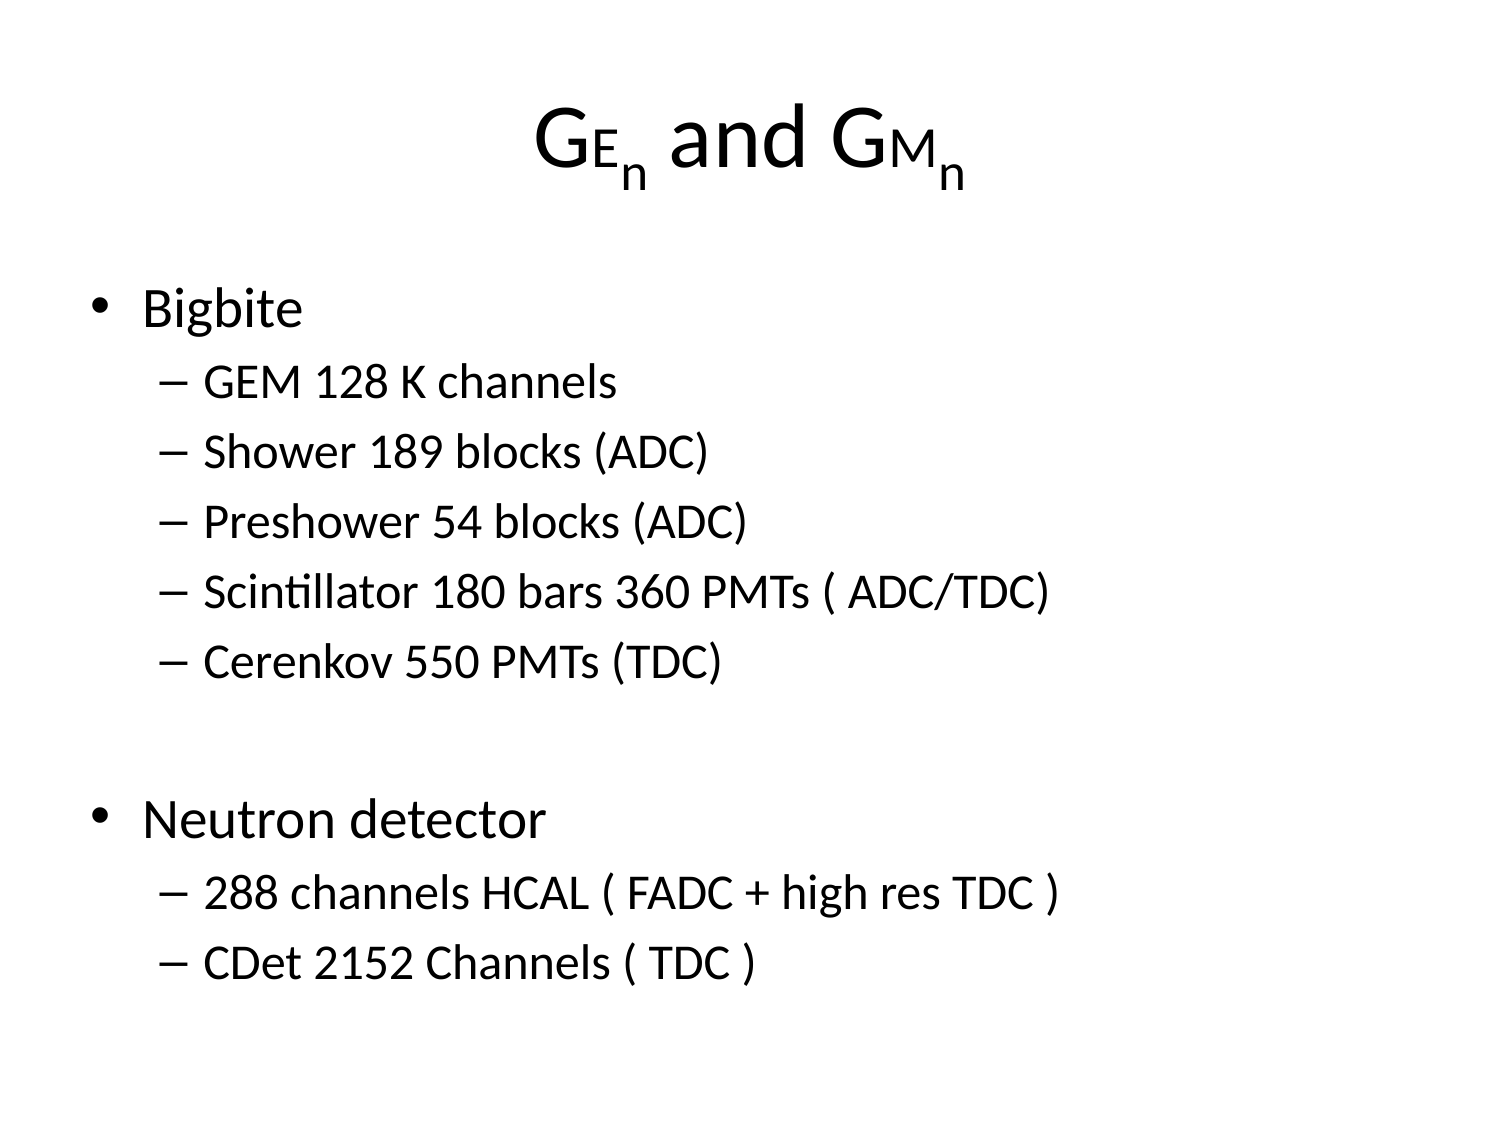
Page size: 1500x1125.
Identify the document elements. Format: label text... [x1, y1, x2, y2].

title GEn and GMn [75, 45, 1425, 233]
list Bigbite GEM 128 K channels Shower 189 blocks (ADC) Preshower 54 blocks (ADC) Scintillator 180 bars 360 PMTs ( ADC/TDC) Cerenkov 550 PMTs (TDC) Neutron detector 288 channels HCAL ( FADC + high res TDC ) CDet 2152 Channels ( TDC ) [75, 262, 1425, 1005]
